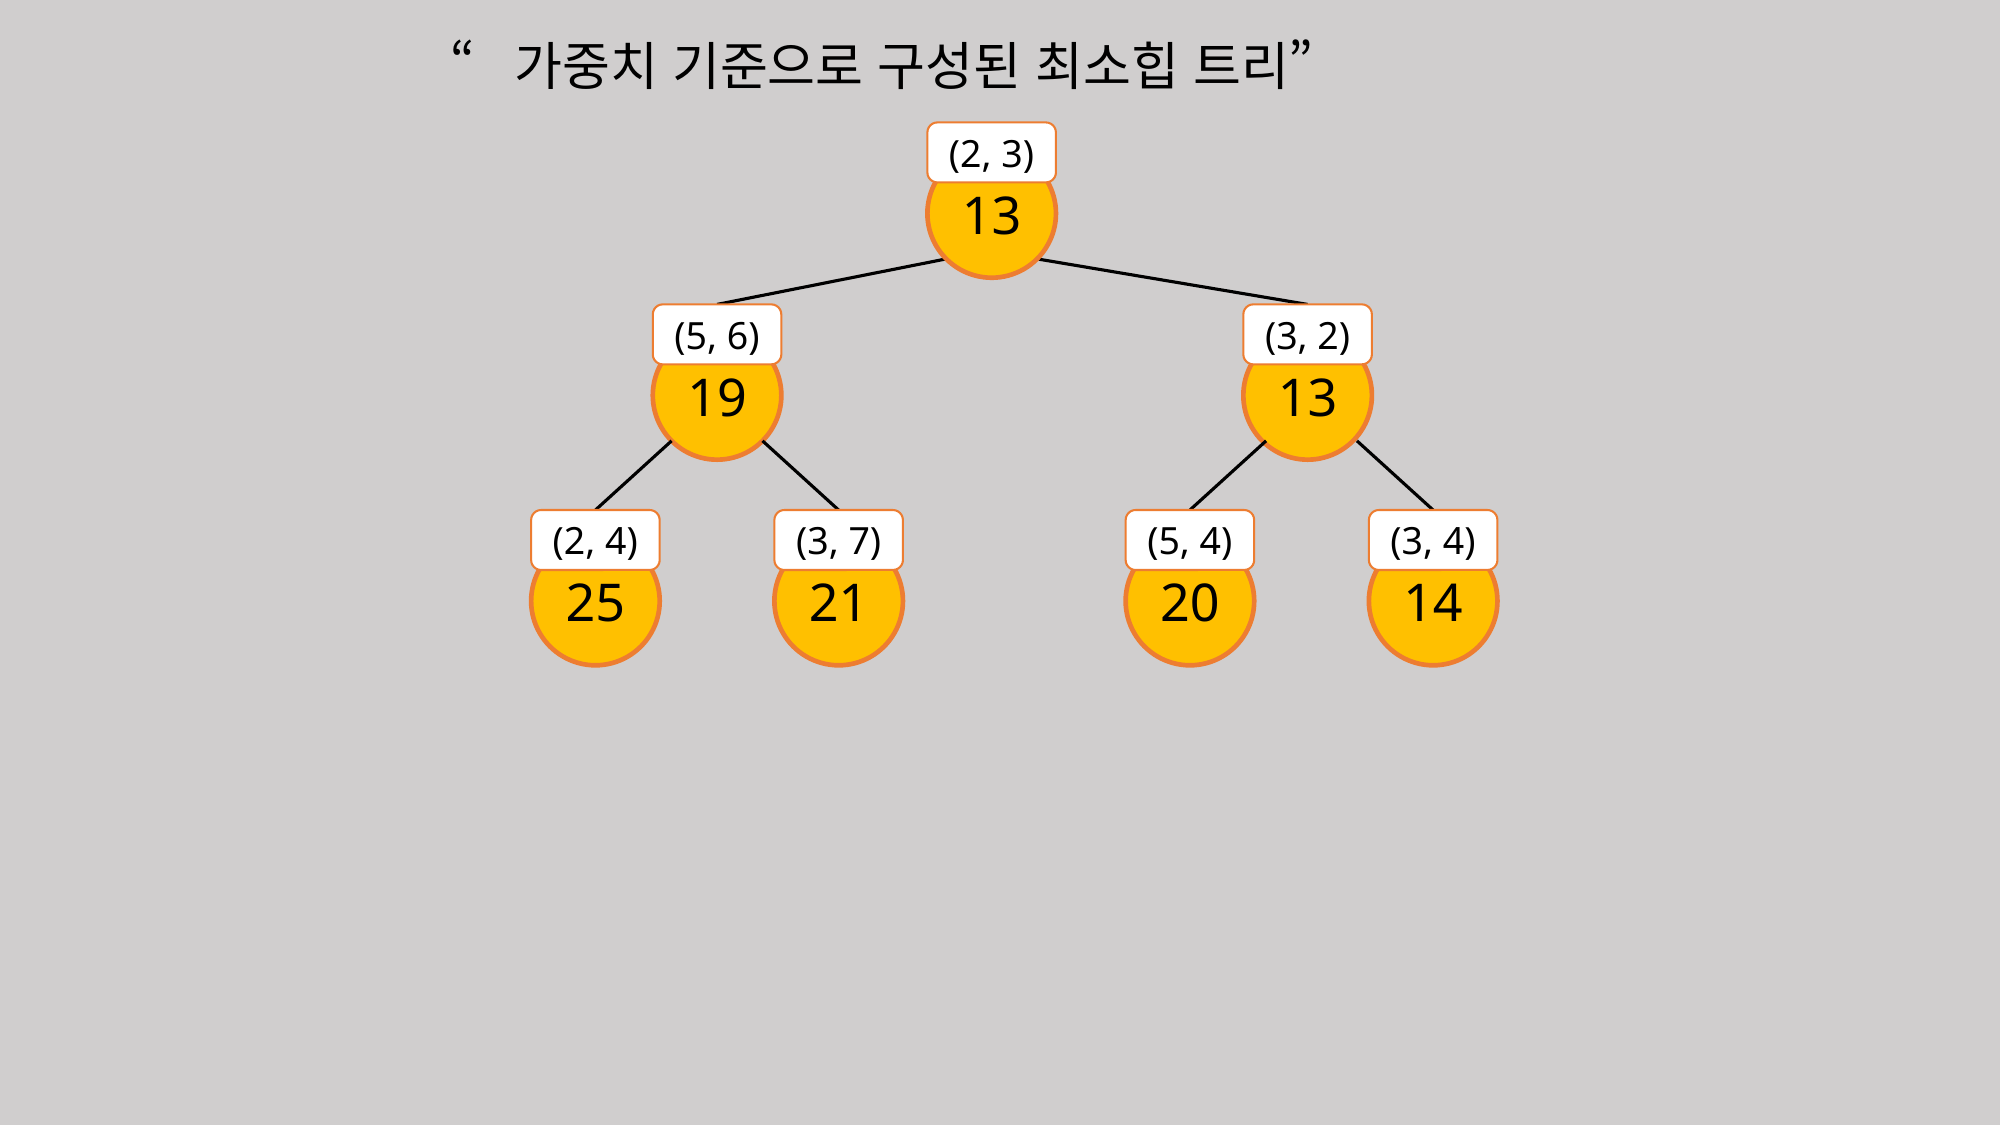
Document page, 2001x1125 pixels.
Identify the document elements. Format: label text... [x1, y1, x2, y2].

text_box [1125, 510, 1255, 666]
text_box “가중치 기준으로 구성된 최소힙 트리” [435, 25, 1329, 104]
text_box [927, 122, 1056, 278]
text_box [595, 440, 672, 510]
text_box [531, 510, 660, 666]
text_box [652, 304, 782, 460]
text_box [717, 258, 947, 305]
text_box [774, 510, 903, 666]
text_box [1037, 258, 1308, 305]
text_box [1189, 440, 1267, 510]
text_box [1243, 304, 1372, 460]
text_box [762, 440, 839, 510]
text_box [1356, 440, 1434, 510]
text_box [1368, 510, 1498, 666]
